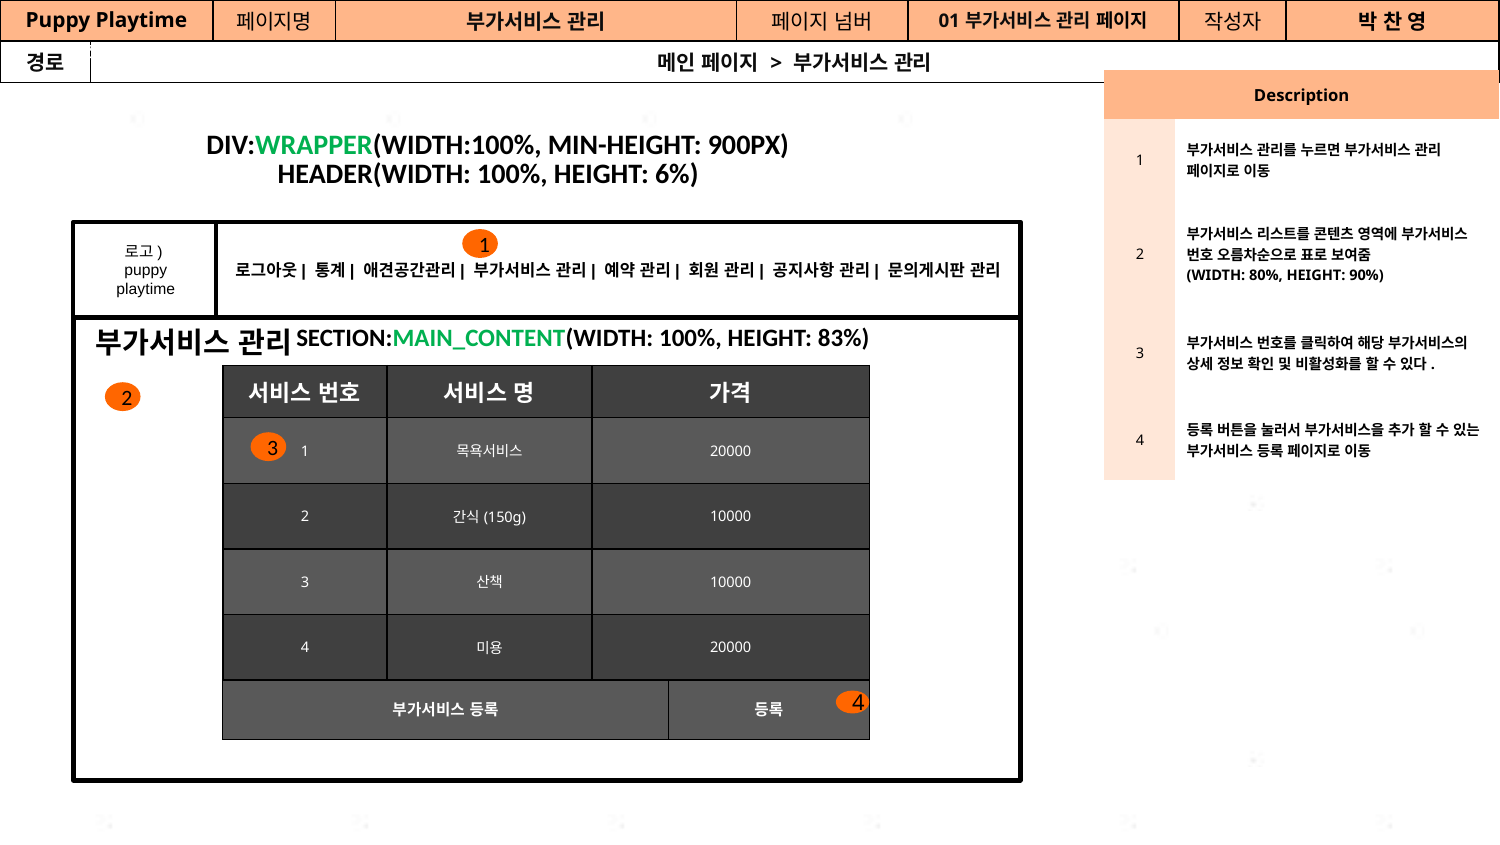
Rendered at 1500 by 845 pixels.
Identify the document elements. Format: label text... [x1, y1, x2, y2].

table_header 페이지 넘버 [737, 1, 907, 40]
table_cell 등록 버튼을 눌러서 부가서비스을 추가 할 수 있는 부가서비스 등록 페이지로 이동 [1175, 399, 1499, 480]
table_header 작성자 [1180, 1, 1285, 40]
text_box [72, 118, 1021, 781]
table_header 박 찬 영 [1287, 1, 1498, 40]
table_cell 부가서비스 리스트를 콘텐츠 영역에 부가서비스 번호 오름차순으로 표로 보여줌 (WIDTH: 80%, HEIGHT: 90%) [1175, 201, 1499, 307]
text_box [58, 35, 870, 741]
table_cell 2 [1104, 201, 1175, 307]
table_cell 메인 페이지 > 부가서비스 관리 [875, 42, 1498, 82]
table_header 부가서비스 관리 [336, 1, 736, 34]
table_header 01부가서비스 관리 페이지 [909, 1, 1178, 40]
table_cell 경로 [1, 42, 53, 82]
table_header Description [1104, 70, 1499, 119]
picture [0, 83, 1500, 845]
table_header Puppy Playtime [1, 1, 212, 40]
table_header 페이지명 [214, 1, 335, 34]
table_cell 부가서비스 관리를 누르면 부가서비스 관리 페이지로 이동 [1175, 119, 1499, 201]
table_cell 3 [1104, 307, 1175, 399]
table_cell 부가서비스 번호를 클릭하여 해당 부가서비스의 상세 정보 확인 및 비활성화를 할 수 있다. [1175, 307, 1499, 399]
table_cell 4 [1104, 399, 1175, 480]
table_cell 1 [1104, 119, 1175, 201]
